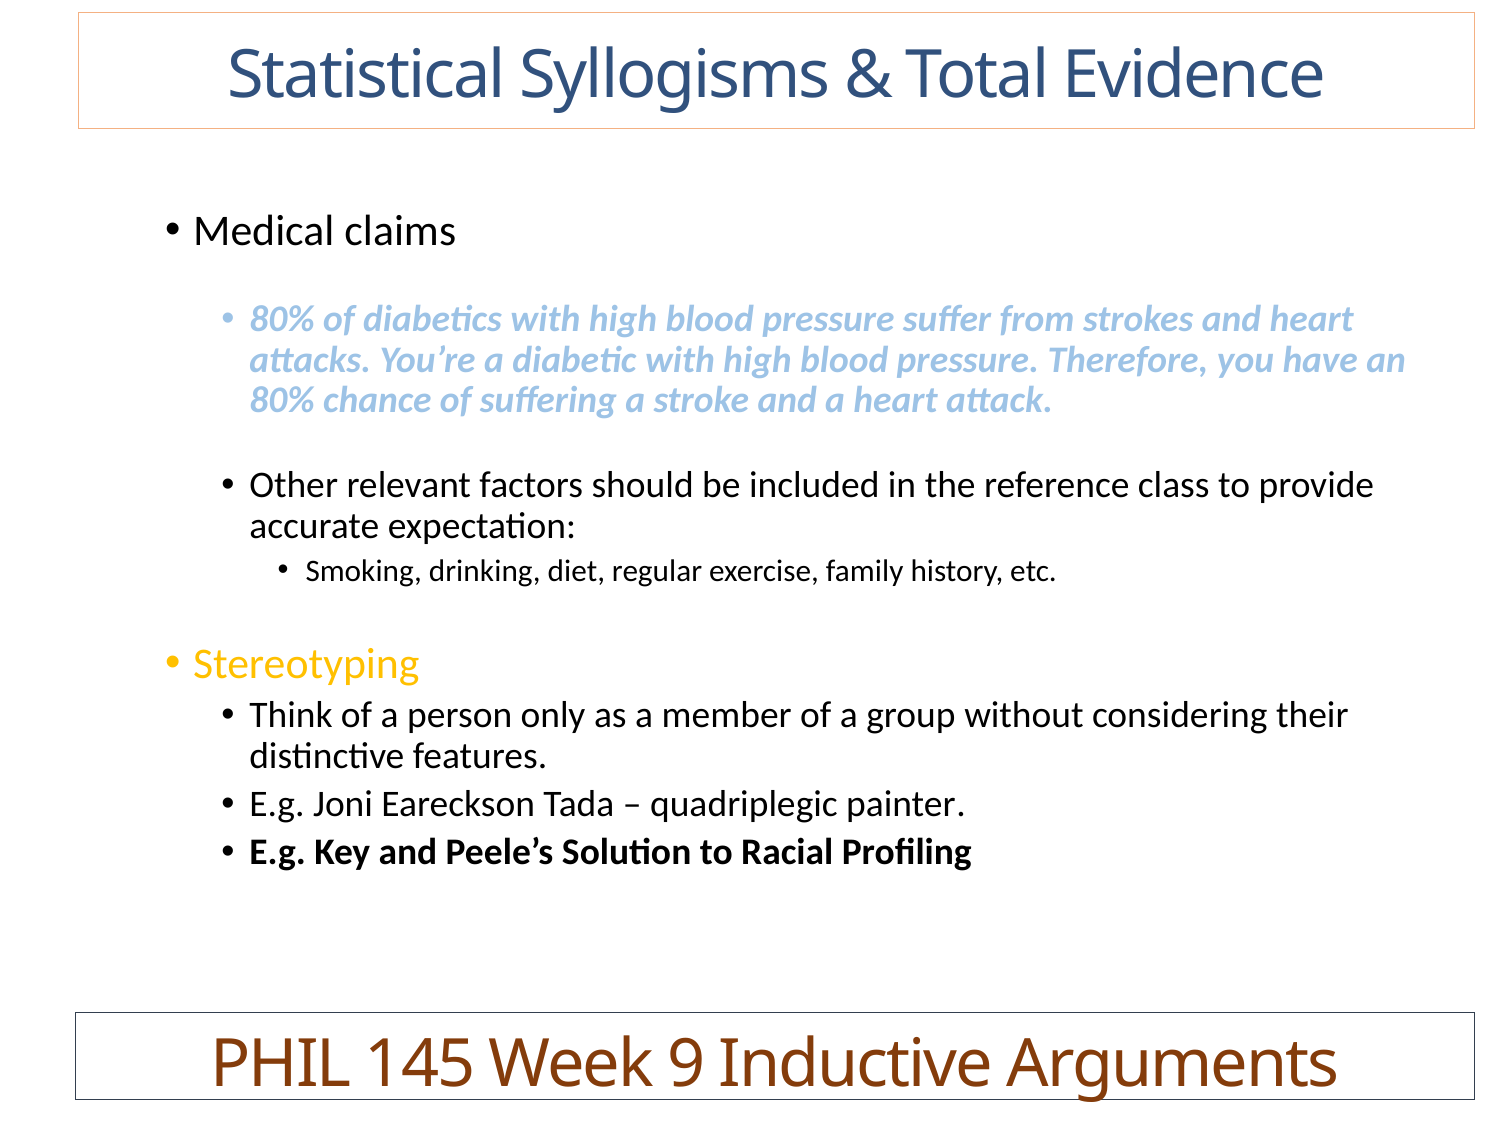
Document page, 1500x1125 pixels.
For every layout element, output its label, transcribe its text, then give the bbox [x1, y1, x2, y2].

text_box PHIL 145 Week 9 Inductive Arguments [75, 1012, 1475, 1100]
text_box Statistical Syllogisms & Total Evidence [78, 12, 1475, 129]
list Medical claims 80% of diabetics with high blood pressure suffer from strokes and heart attacks. You’re a diabetic with high blood pressure. Therefore, you have an 80% chance of suffering a stroke and a heart attack. Other relevant factors should be included in the reference class to provide accurate expectation: Smoking, drinking, diet, regular exercise, family history, etc. Stereotyping Think of a person only as a member of a group without considering their distinctive features. E.g. Joni Eareckson Tada – quadriplegic painter. E.g. Key and Peele’s Solution to Racial Profiling [150, 200, 1425, 950]
